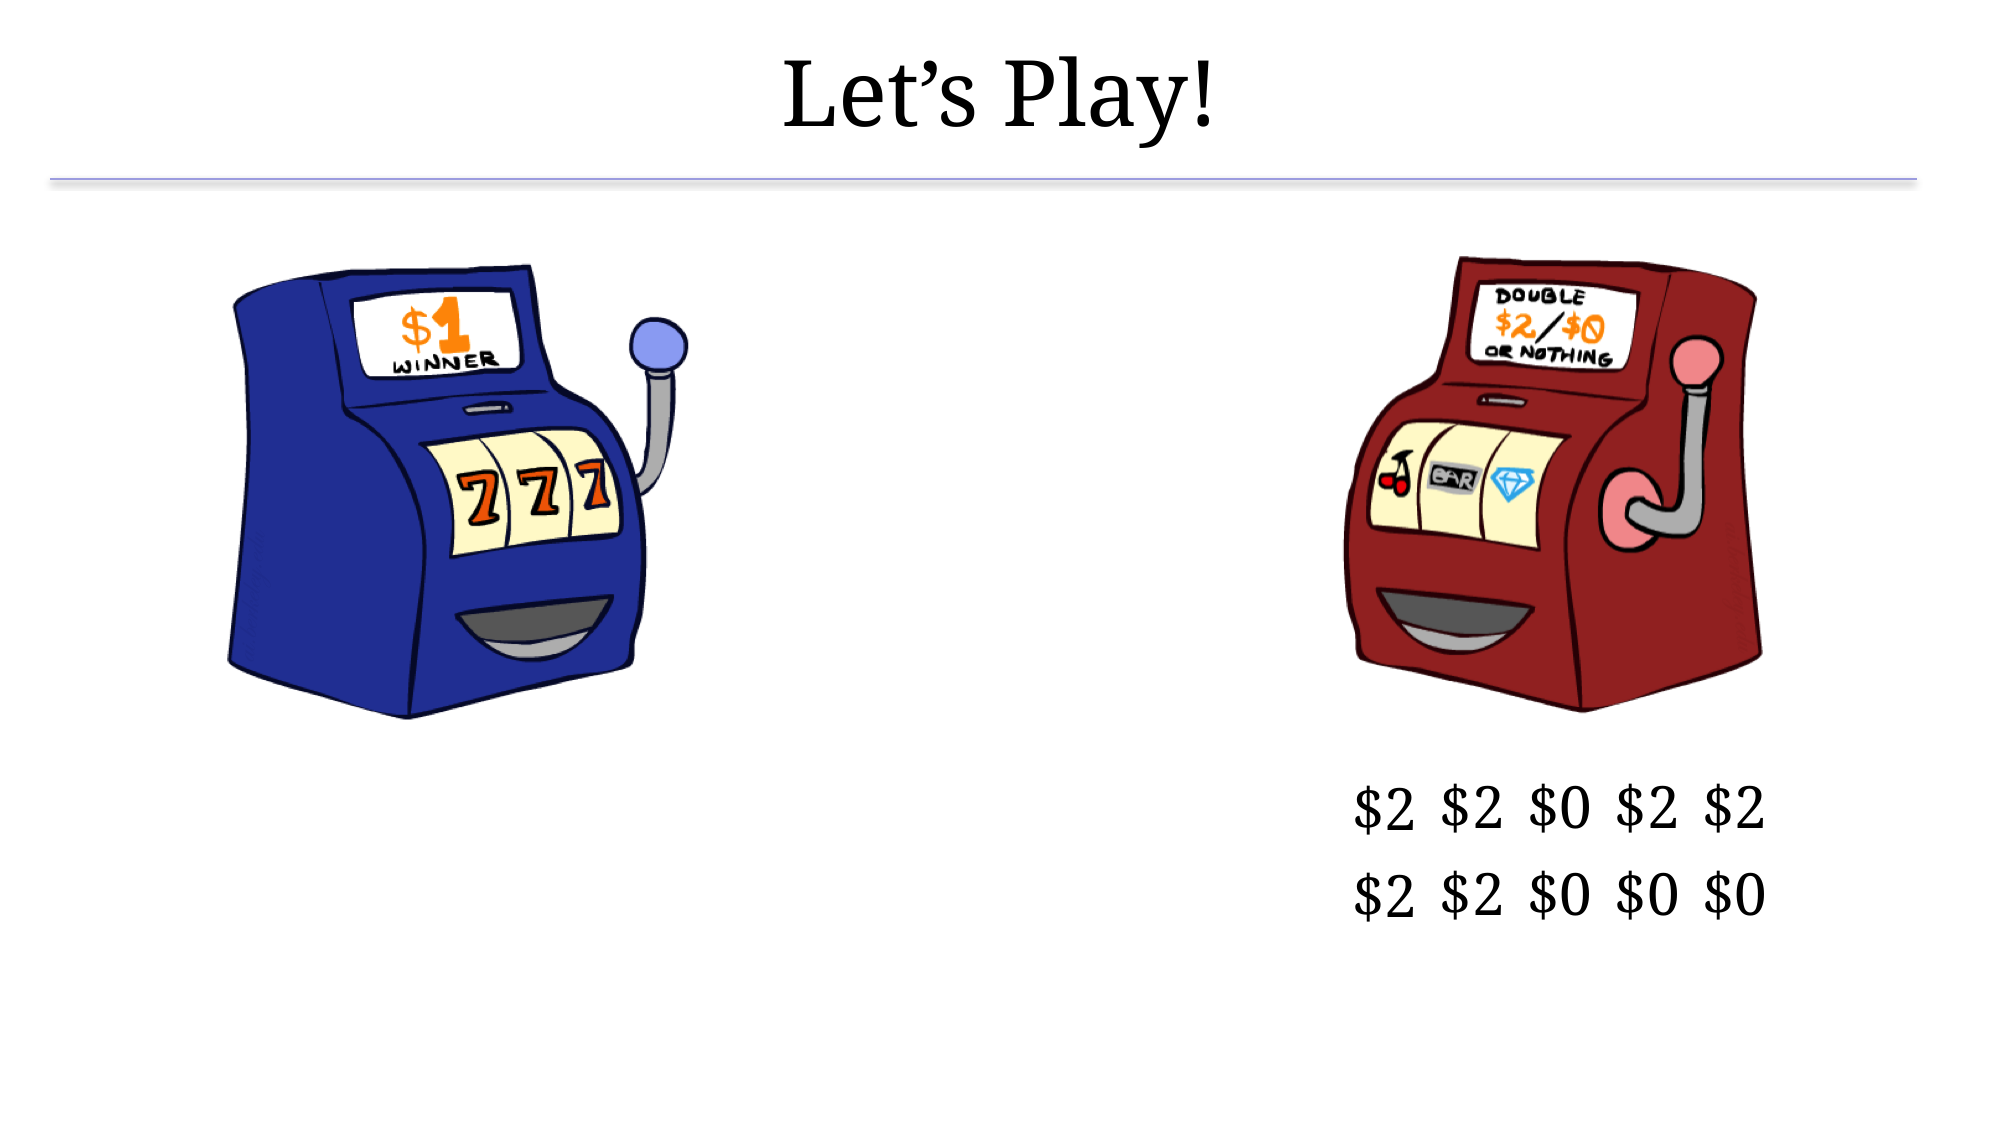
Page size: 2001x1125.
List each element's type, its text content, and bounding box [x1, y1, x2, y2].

text_box $0 [1599, 849, 1687, 935]
title Let’s Play! [0, 0, 2000, 184]
text_box $2 [1337, 851, 1438, 937]
text_box $0 [1512, 849, 1599, 935]
text_box $2 [1425, 849, 1512, 935]
text_box $0 [1512, 762, 1599, 848]
text_box $2 [1599, 762, 1687, 848]
picture [1324, 224, 1776, 726]
text_box $2 [1687, 762, 1788, 848]
text_box $2 [1425, 762, 1512, 848]
text_box $2 [1337, 764, 1438, 849]
text_box $0 [1687, 849, 1788, 935]
picture [212, 237, 713, 738]
